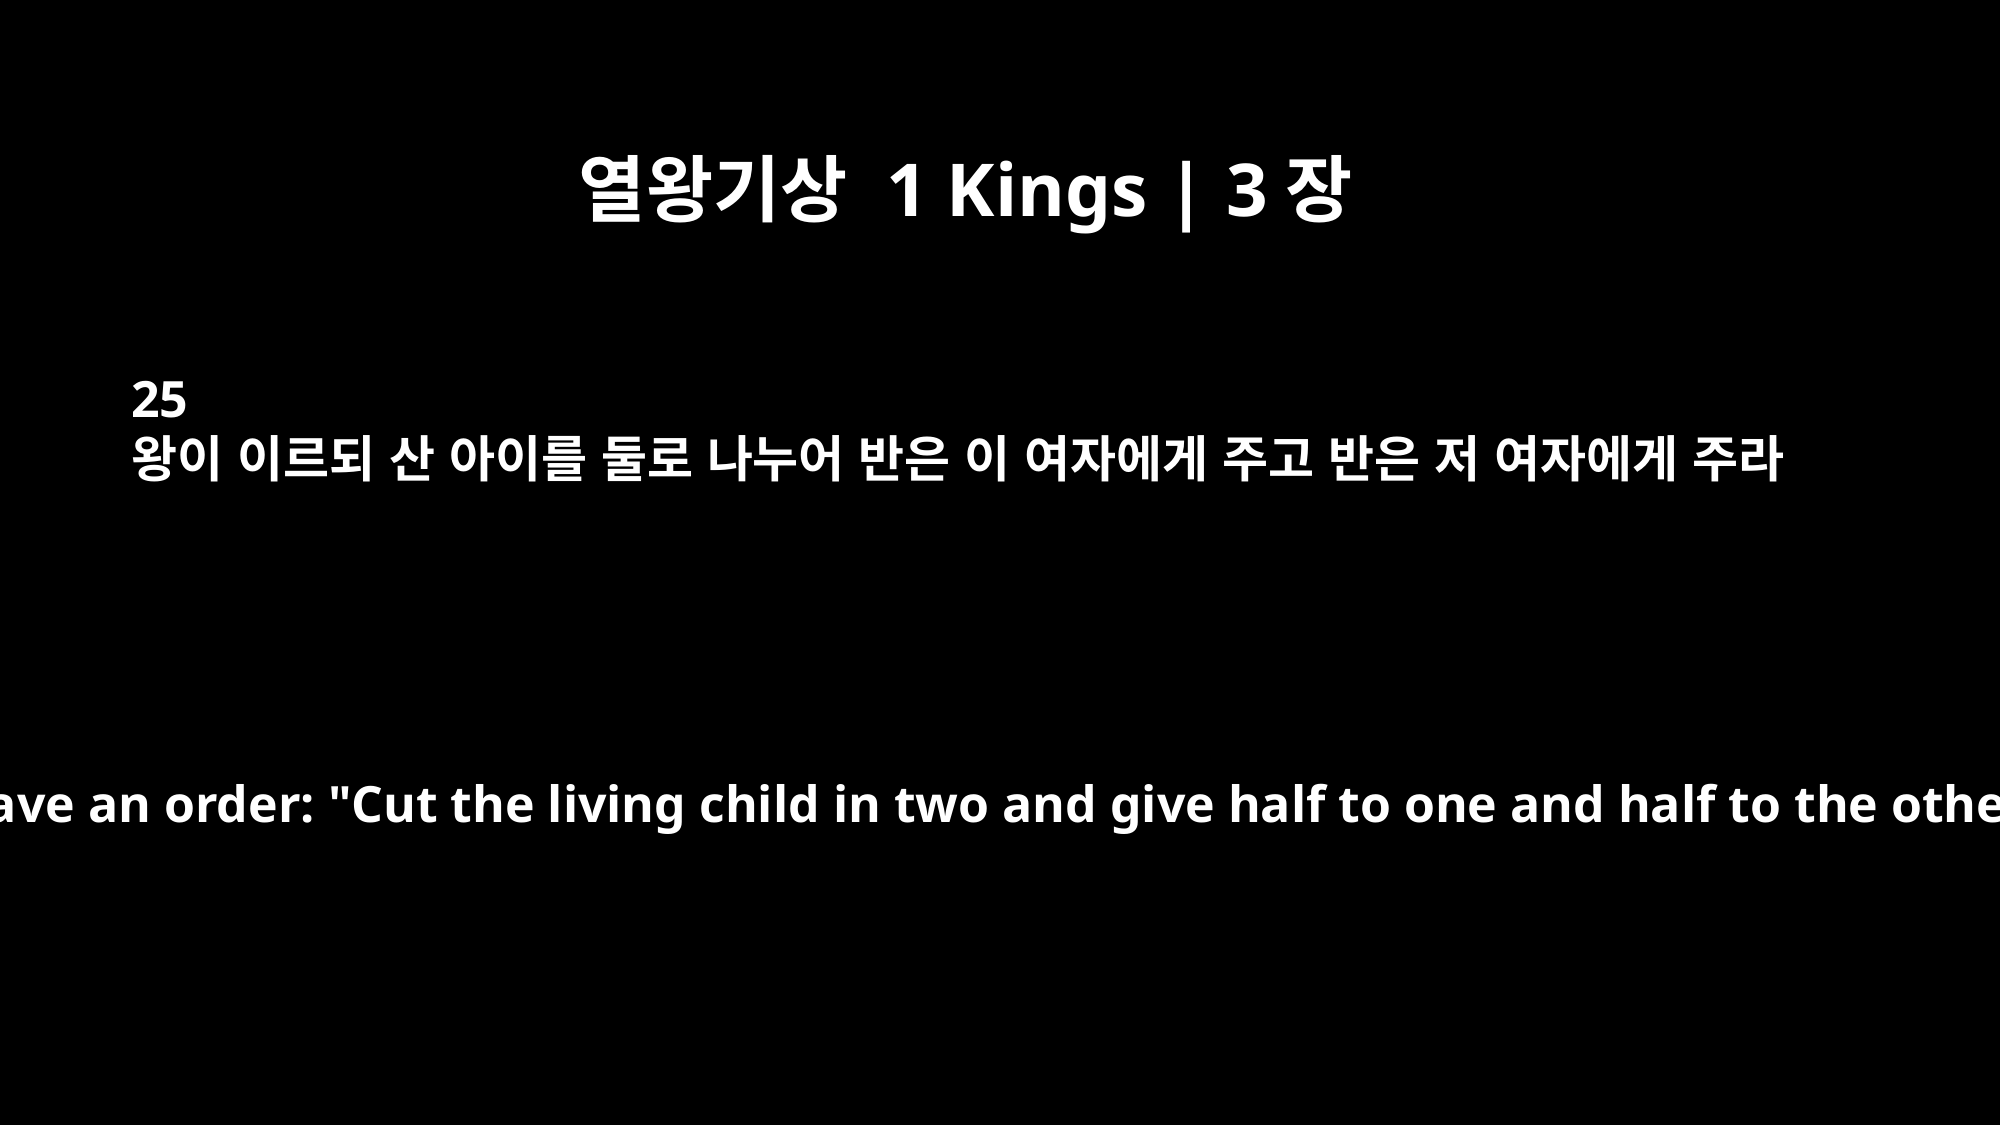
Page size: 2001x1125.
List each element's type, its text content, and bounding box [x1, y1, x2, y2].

text_box 25 왕이 이르되 산 아이를 둘로 나누어 반은 이 여자에게 주고 반은 저 여자에게 주라 [116, 359, 1801, 495]
text_box 열왕기상 1 Kings | 3장 [564, 136, 1368, 239]
text_box He then gave an order: "Cut the living child in two and give half to one and half to the other." [0, 764, 2000, 840]
